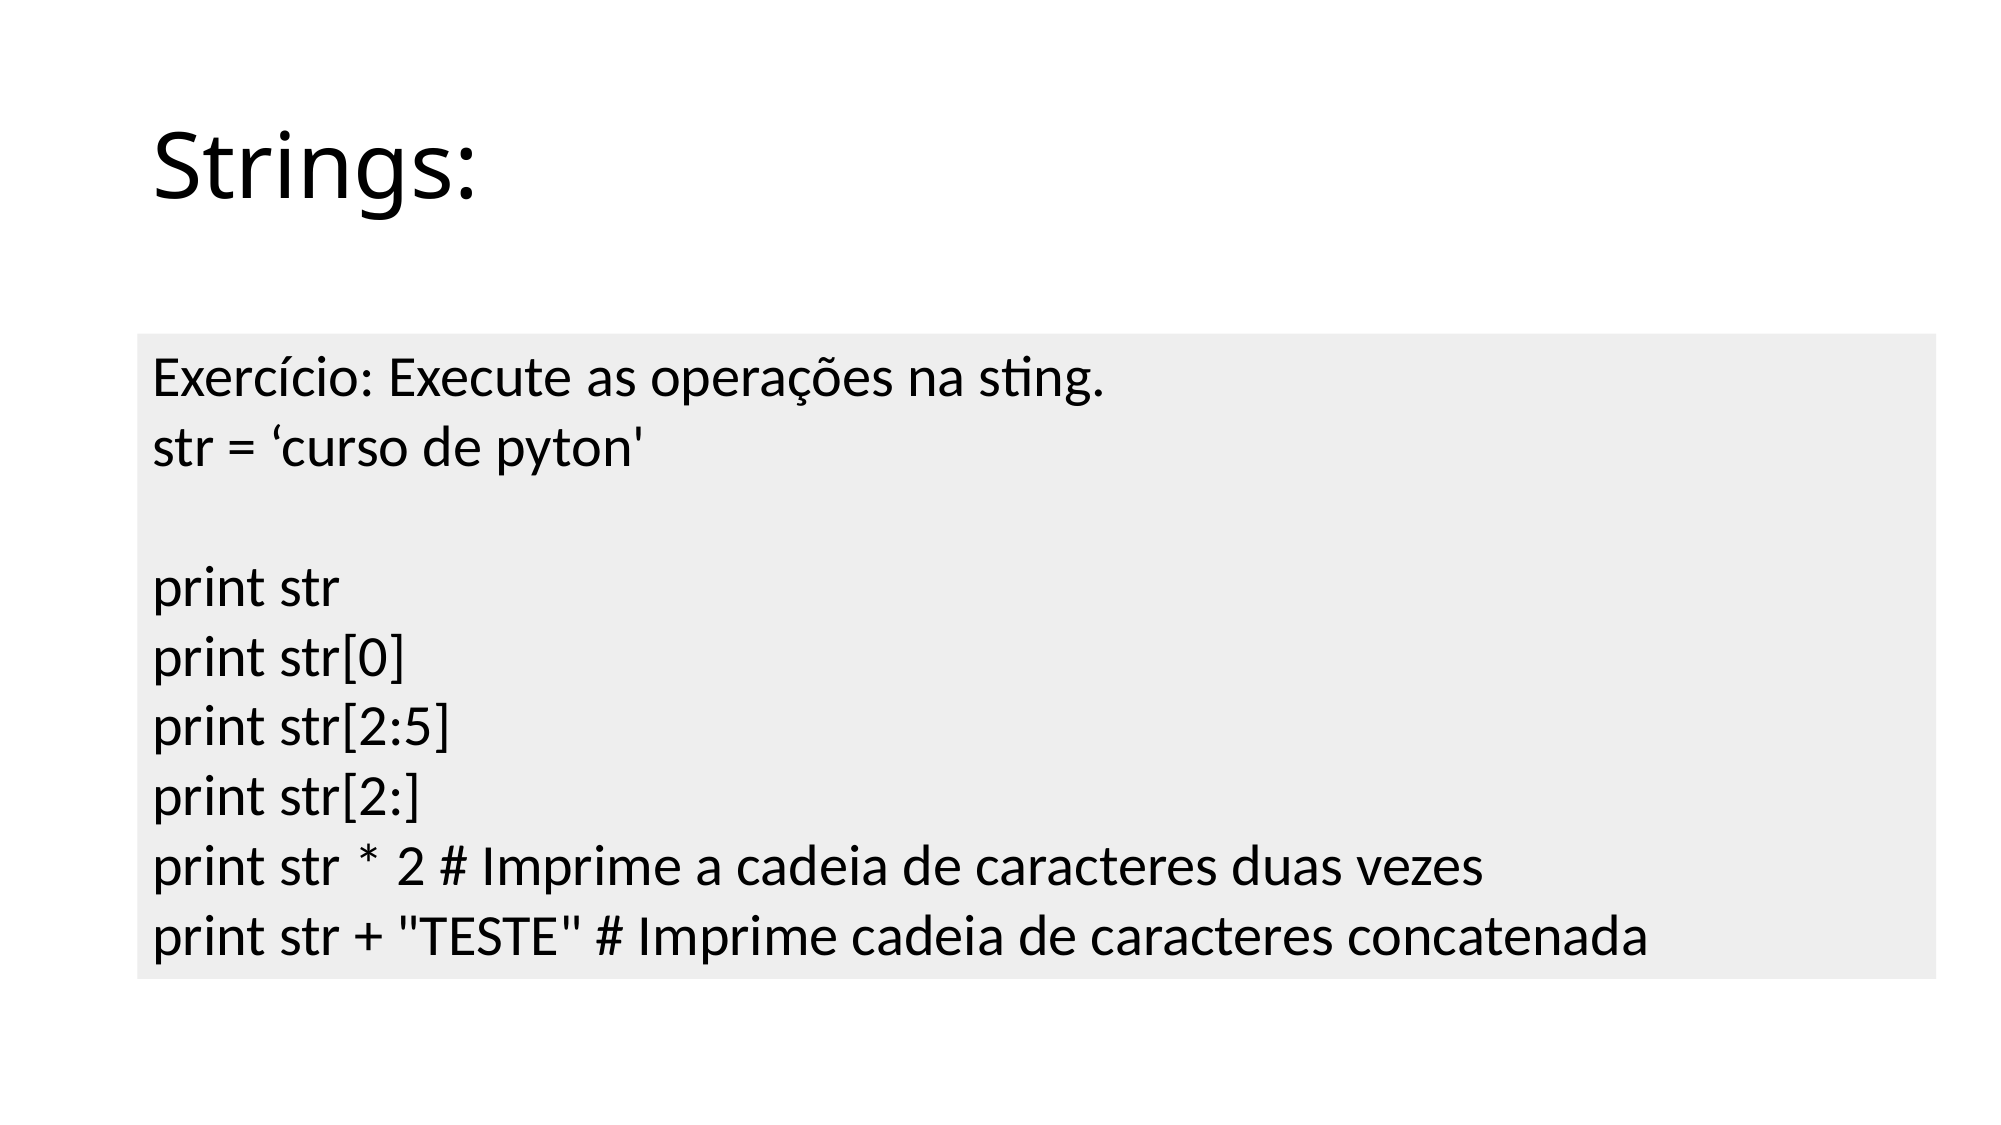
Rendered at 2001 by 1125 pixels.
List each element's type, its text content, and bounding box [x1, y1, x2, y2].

title Strings: [137, 59, 1863, 278]
list Exercício: Execute as operações na sting. str = ‘curso de pyton' print str print str[0] print str[2:5] print str[2:] print str * 2 # Imprime a cadeia de caracteres duas vezes print str + "TESTE" # Imprime cadeia de caracteres concatenada [137, 333, 1937, 979]
